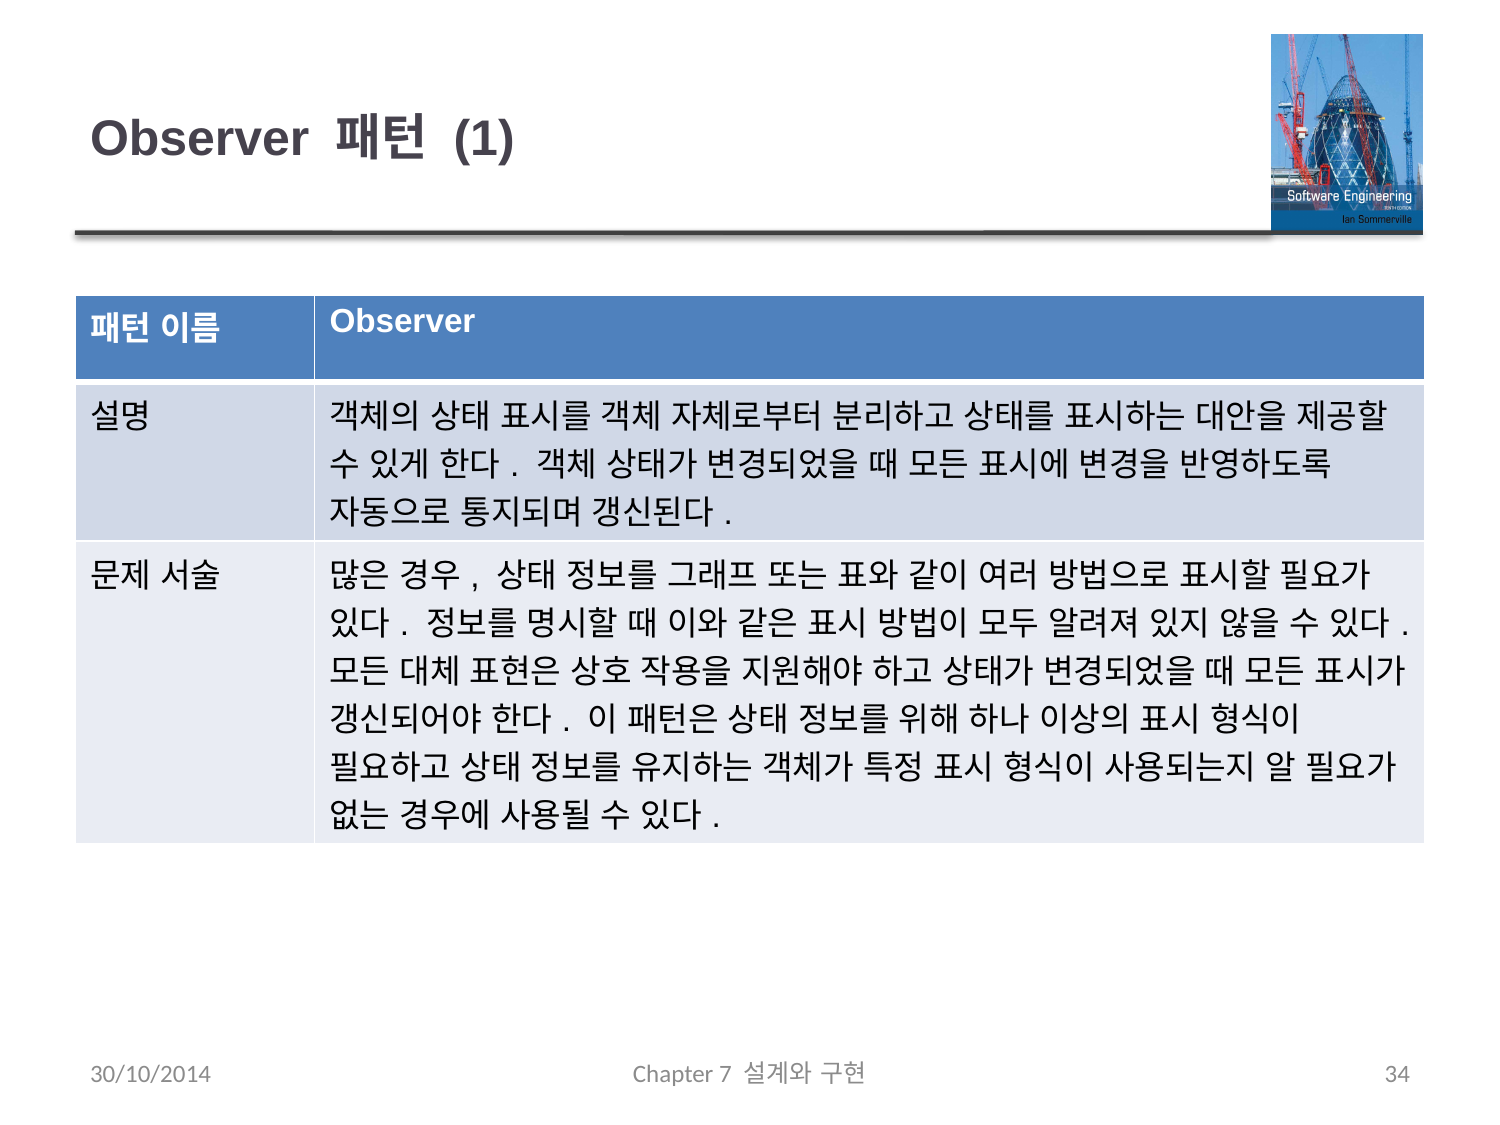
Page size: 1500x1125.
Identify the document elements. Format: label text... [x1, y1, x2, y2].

footer Chapter 7 설계와 구현 [512, 1042, 988, 1103]
table_header Observer [315, 296, 1424, 379]
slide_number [75, 1042, 425, 1103]
table_cell 설명 [76, 385, 314, 540]
title Observer 패턴 (1) [74, 41, 1426, 230]
picture [1271, 34, 1423, 41]
table_cell 객체의 상태 표시를 객체 자체로부터 분리하고 상태를 표시하는 대안을 제공할 수 있게 한다. 객체 상태가 변경되었을 때 모든 표시에 변경을 반영하도록 자동으로 통지되며 갱신된다. [315, 385, 1424, 540]
slide_number 34 [1074, 1042, 1425, 1103]
table_header 패턴 이름 [76, 296, 314, 379]
table_cell 많은 경우, 상태 정보를 그래프 또는 표와 같이 여러 방법으로 표시할 필요가 있다. 정보를 명시할 때 이와 같은 표시 방법이 모두 알려져 있지 않을 수 있다. 모든 대체 표현은 상호 작용을 지원해야 하고 상태가 변경되었을 때 모든 표시가 갱신되어야 한다. 이 패턴은 상태 정보를 위해 하나 이상의 표시 형식이 필요하고 상태 정보를 유지하는 객체가 특정 표시 형식이 사용되는지 알 필요가 없는 경우에 사용될 수 있다. [315, 542, 1424, 843]
table_cell 문제 서술 [76, 542, 314, 843]
